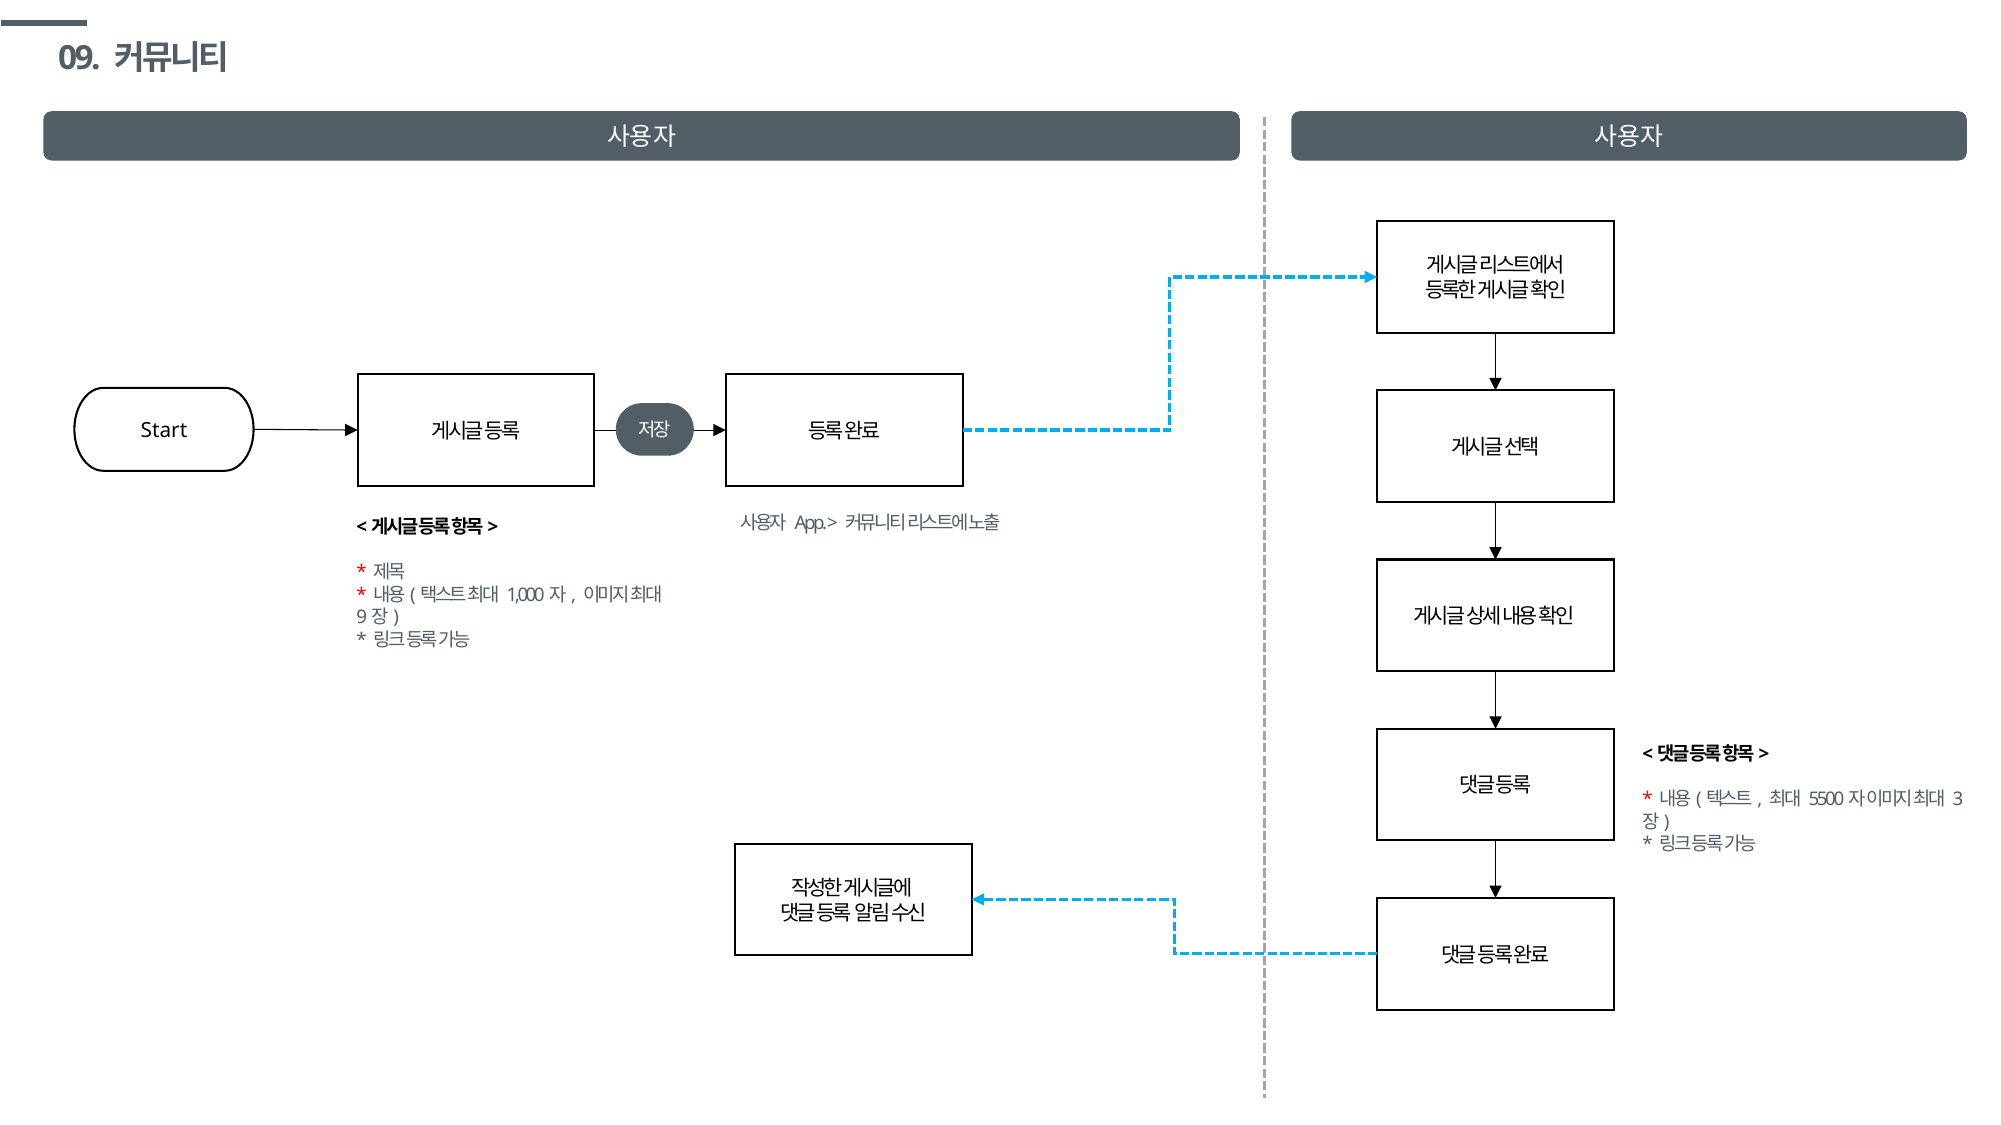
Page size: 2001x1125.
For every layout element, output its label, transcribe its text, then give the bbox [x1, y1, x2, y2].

text_box 사용자 [1290, 110, 1968, 162]
text_box 저장 [615, 431, 694, 456]
text_box 게시글 선택 [1376, 389, 1615, 503]
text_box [971, 899, 1378, 954]
text_box 작성한 게시글에 댓글 등록 알림 수신 [734, 843, 973, 956]
text_box 댓글 등록 완료 [1376, 897, 1615, 1011]
title 09. 커뮤니티 [43, 28, 1769, 88]
text_box <댓글 등록 항목> * 내용(텍스트, 최대 5500자 이미지 최대 3장) * 링크 등록 가능 [1627, 734, 1984, 862]
text_box 게시글 리스트에서 등록한 게시글 확인 [1376, 220, 1615, 334]
text_box 등록 완료 [725, 373, 964, 487]
text_box 게시글 등록 [357, 373, 595, 487]
text_box 댓글 등록 [1376, 728, 1615, 841]
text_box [962, 276, 1378, 431]
text_box 저장 [615, 403, 694, 430]
text_box <게시글 등록 항목> * 제목 * 내용(택스트 최대 1,000자, 이미지 최대 9장) * 링크 등록 가능 [341, 507, 680, 658]
text_box 게시글 상세 내용 확인 [1376, 558, 1615, 607]
text_box 사용자 [42, 110, 1241, 162]
text_box Start [73, 386, 255, 472]
text_box 사용자 App. > 커뮤니티 리스트에 노출 [725, 503, 1033, 541]
text_box 게시글 상세 내용 확인 [1376, 608, 1615, 672]
